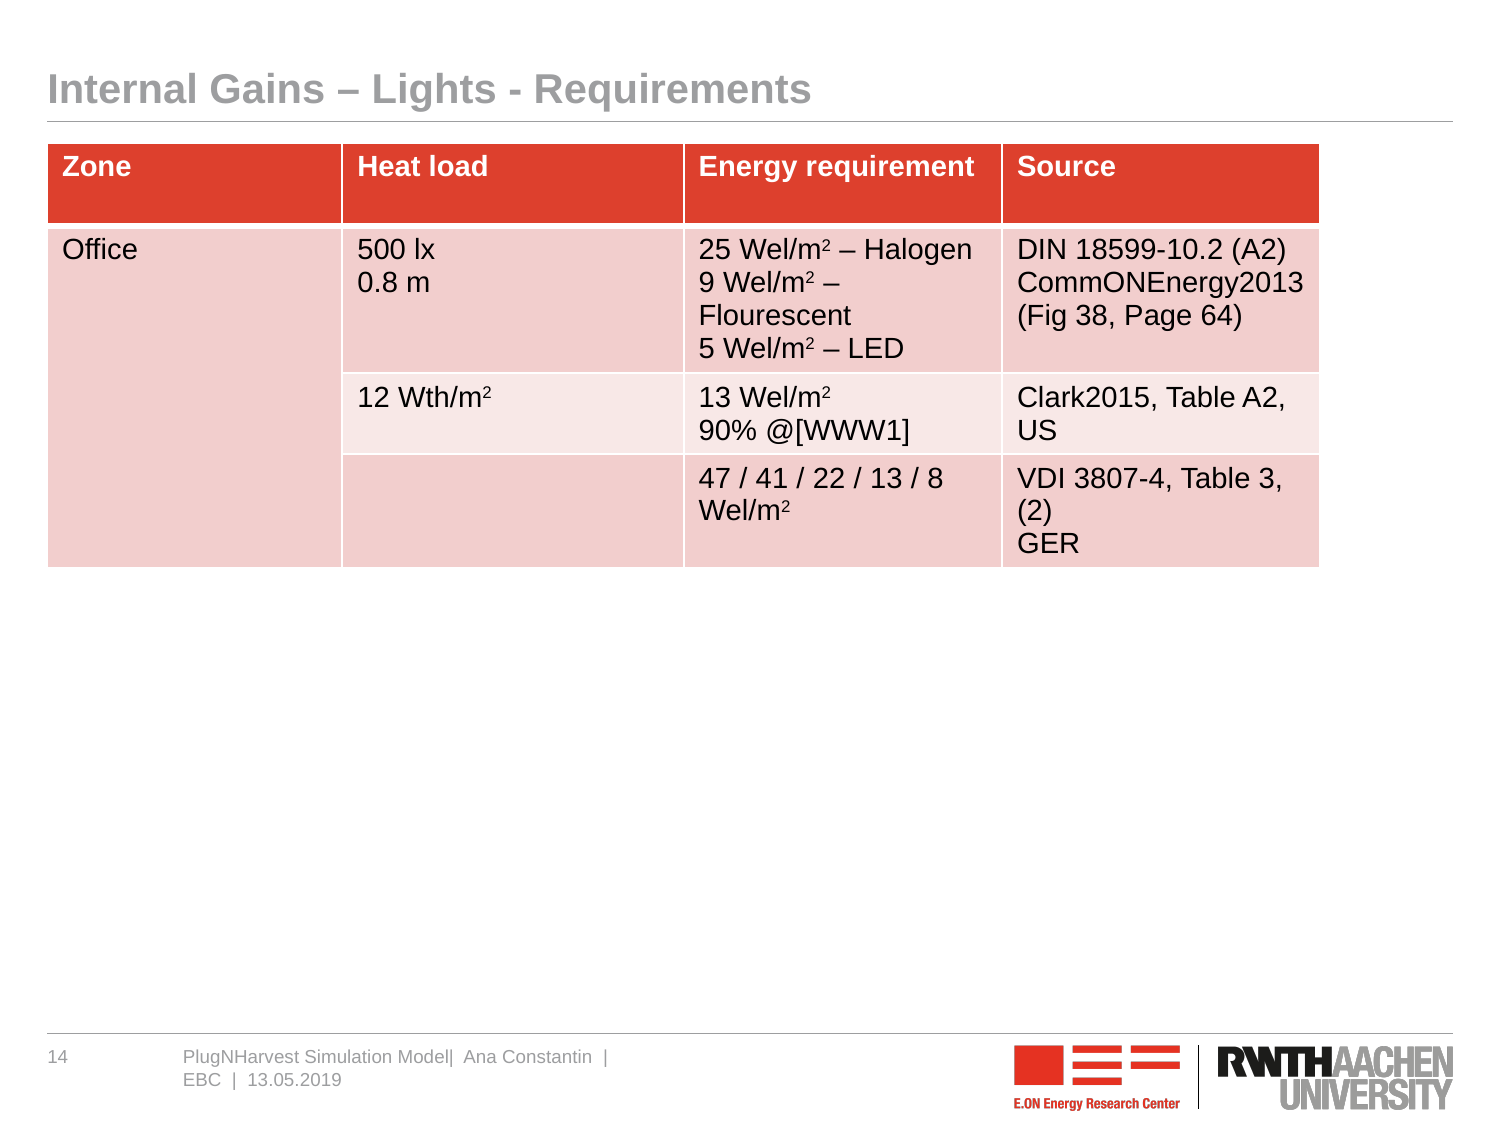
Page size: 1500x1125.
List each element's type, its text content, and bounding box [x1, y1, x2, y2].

table_header Energy requirement [685, 144, 1001, 223]
picture [1218, 1046, 1453, 1111]
table_header Heat load [343, 144, 683, 223]
table_cell 25 Wel/m2 – Halogen 9 Wel/m2 – Flourescent 5 Wel/m2 – LED [685, 229, 1001, 372]
table_cell [343, 455, 683, 567]
table_cell 13 Wel/m2 90% @[WWW1] [685, 374, 1001, 453]
table_cell 500 lx 0.8 m [343, 229, 683, 372]
table_cell Clark2015, Table A2, US [1003, 374, 1319, 453]
title Internal Gains – Lights - Requirements [47, 23, 1453, 113]
table_cell 12 Wth/m2 [343, 374, 683, 453]
picture [1013, 1045, 1180, 1112]
table_cell DIN 18599-10.2 (A2) CommONEnergy2013 (Fig 38, Page 64) [1003, 229, 1319, 372]
table_cell VDI 3807-4, Table 3, (2) GER [1003, 455, 1319, 567]
table_cell 47 / 41 / 22 / 13 / 8 Wel/m2 [685, 455, 1001, 567]
table_header Zone [48, 144, 341, 223]
table_cell Office [48, 229, 341, 567]
table_header Source [1003, 144, 1319, 223]
